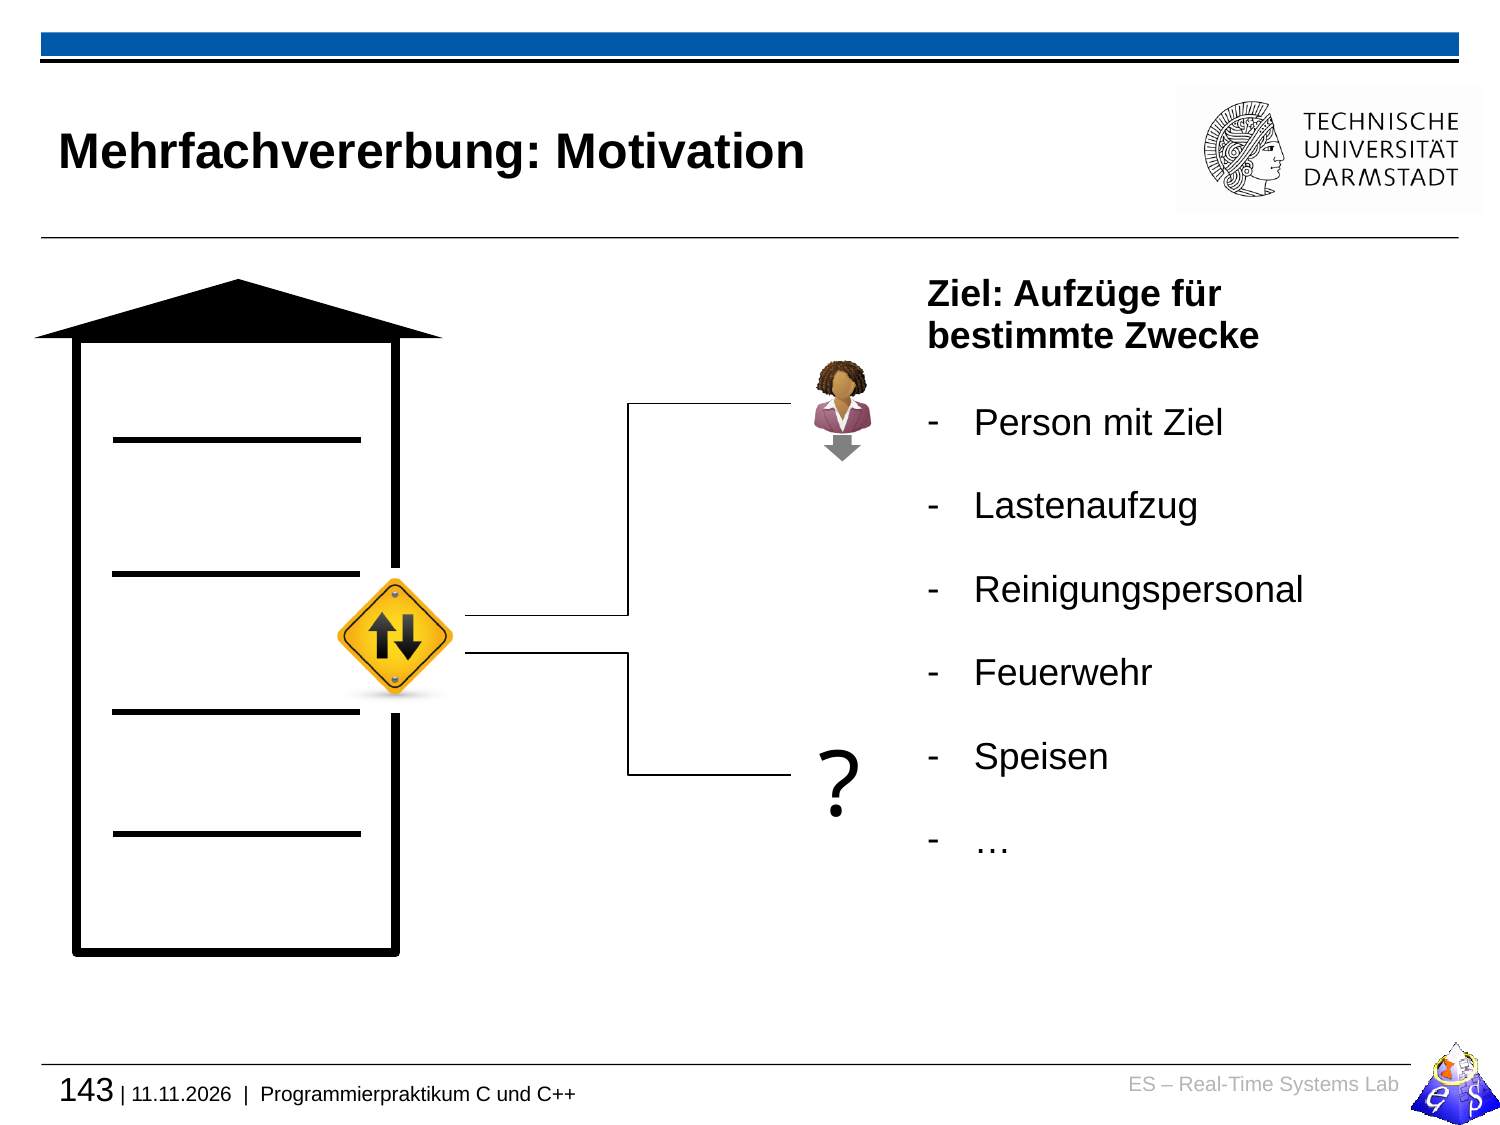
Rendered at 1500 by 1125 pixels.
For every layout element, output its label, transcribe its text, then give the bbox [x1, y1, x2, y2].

picture [324, 568, 466, 714]
text_box Ziel: Aufzüge für bestimmte Zwecke Person mit Ziel Lastenaufzug Reinigungspersonal Feuerwehr Speisen … [912, 265, 1322, 869]
picture [1411, 1041, 1500, 1125]
picture [1187, 84, 1483, 214]
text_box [812, 356, 876, 462]
text_box [76, 339, 396, 953]
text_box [464, 652, 792, 776]
title Mehrfachvererbung: Motivation [58, 80, 1187, 218]
text_box [33, 278, 443, 339]
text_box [464, 403, 792, 616]
text_box ? [796, 727, 882, 845]
